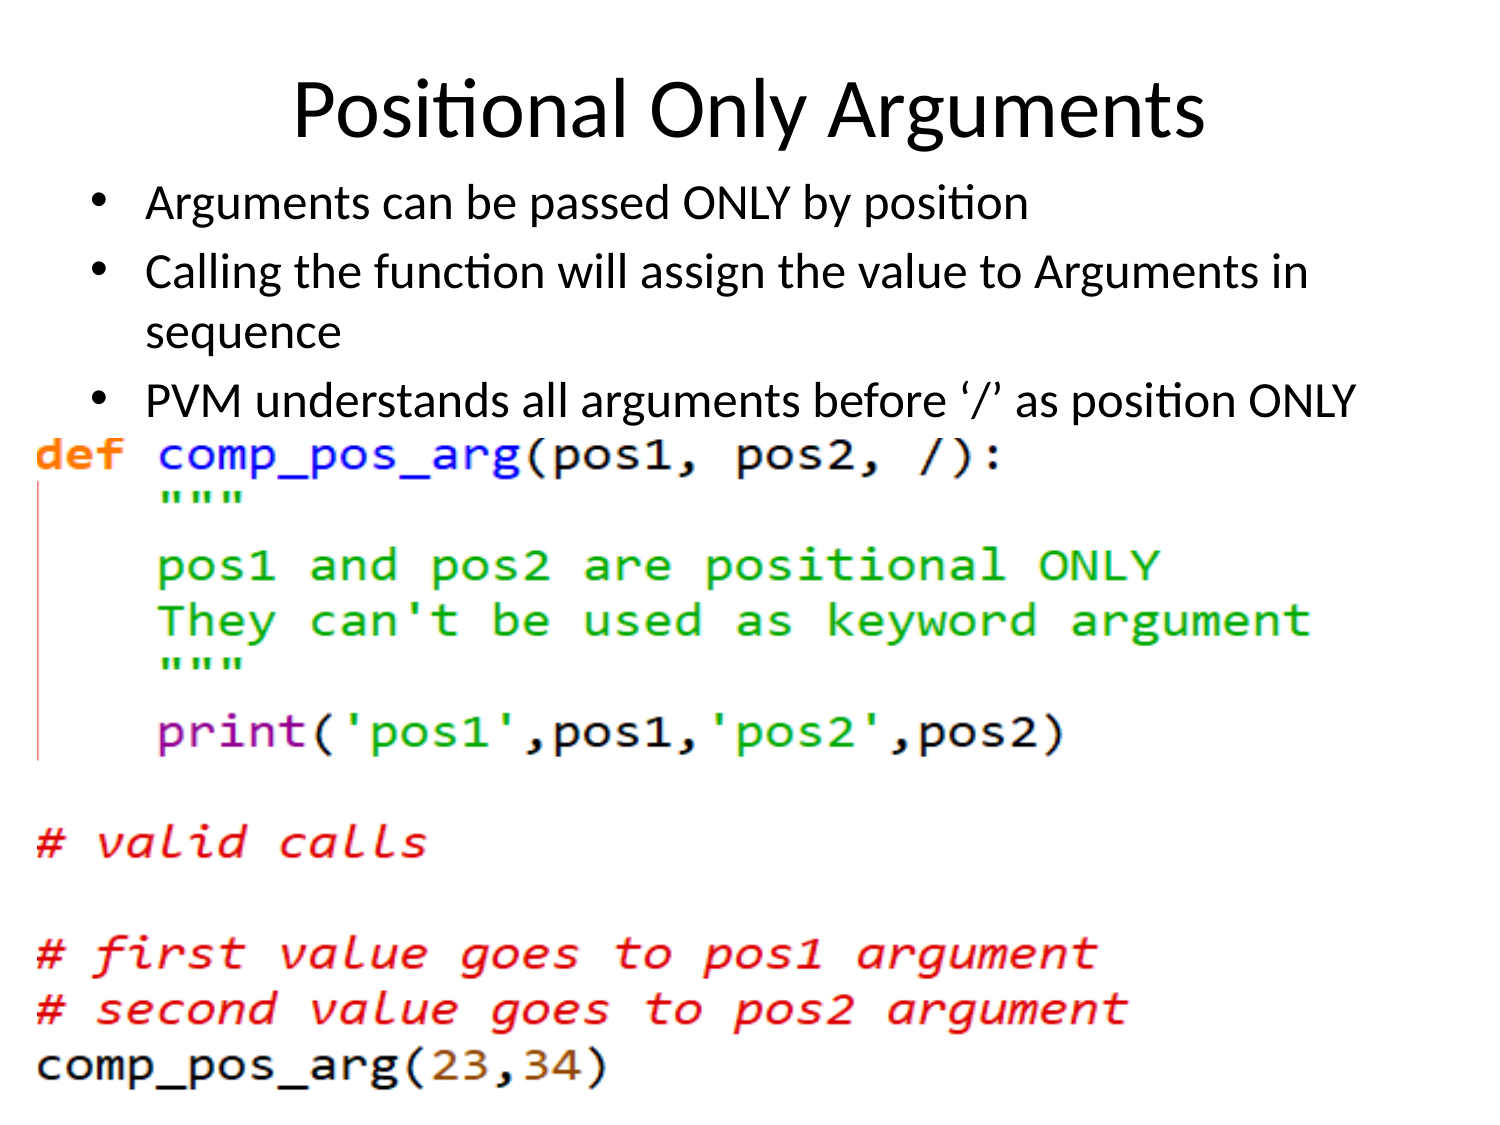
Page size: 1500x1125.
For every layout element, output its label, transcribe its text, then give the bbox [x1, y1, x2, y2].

list Arguments can be passed ONLY by position Calling the function will assign the value to Arguments in sequence PVM understands all arguments before ‘/’ as position ONLY [75, 161, 1425, 437]
picture [37, 438, 1326, 1101]
title Positional Only Arguments [75, 45, 1425, 161]
